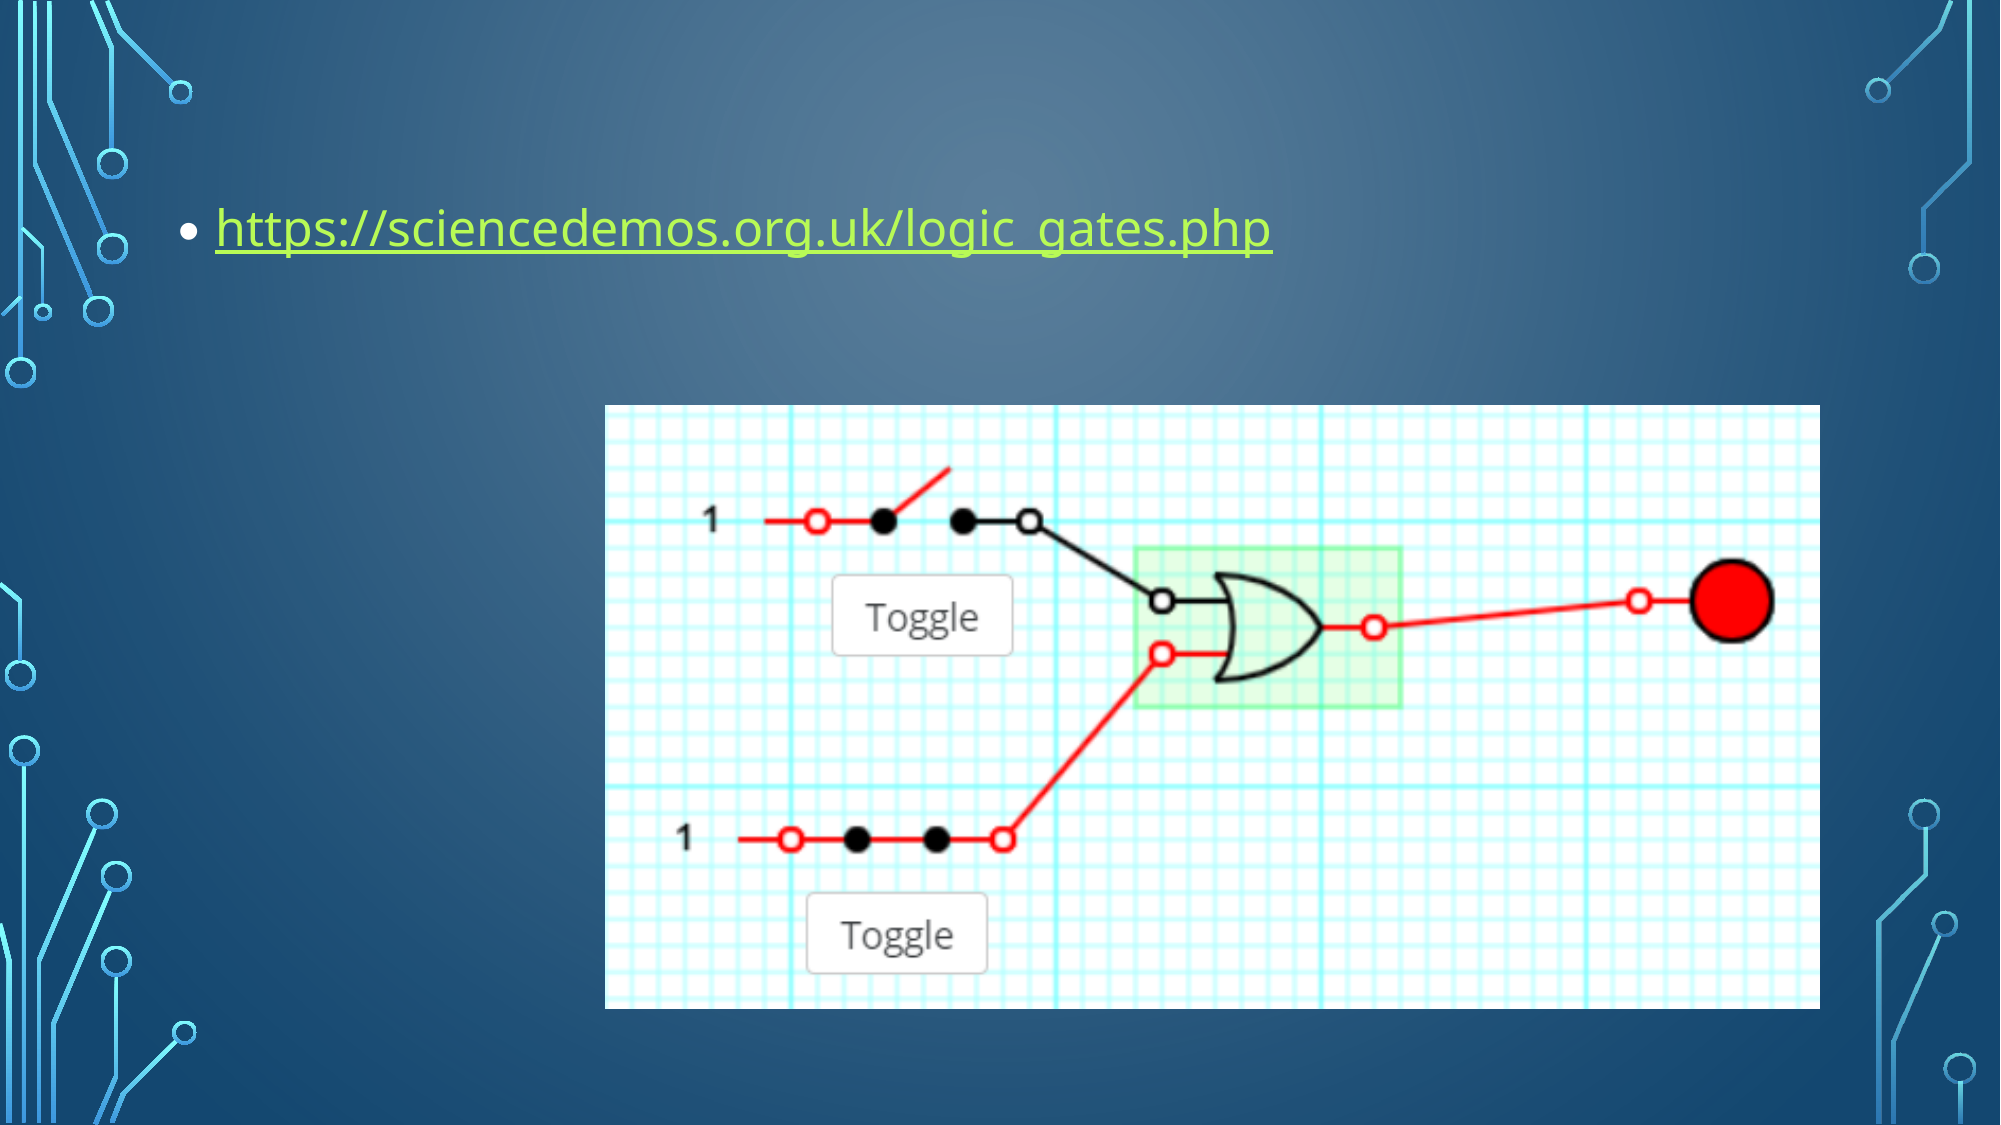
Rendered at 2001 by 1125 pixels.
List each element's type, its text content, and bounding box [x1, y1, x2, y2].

text_box https://sciencedemos.org.uk/logic_gates.php [163, 175, 1789, 757]
picture [605, 404, 1820, 1010]
